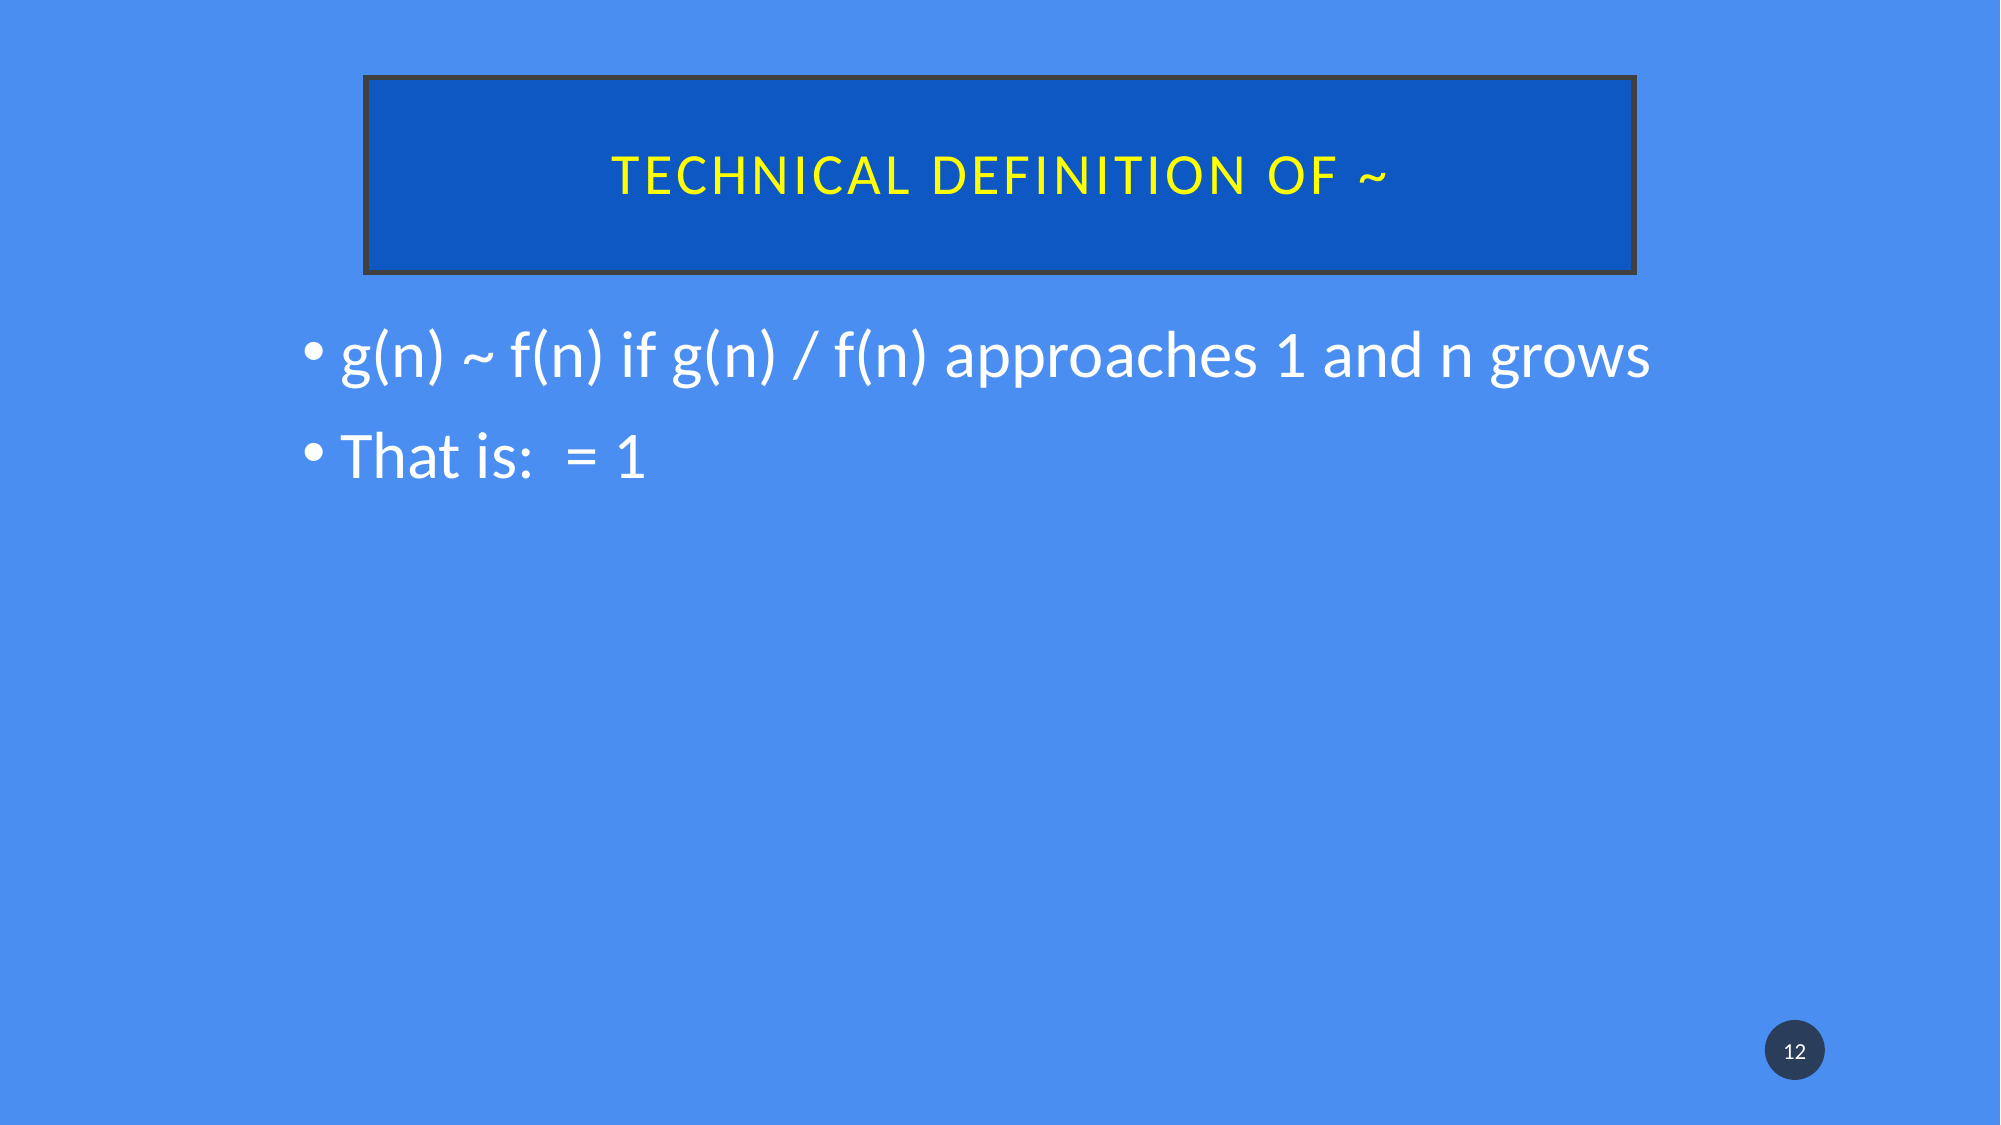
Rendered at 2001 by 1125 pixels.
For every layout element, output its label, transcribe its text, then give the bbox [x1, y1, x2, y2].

title Technical definition of ~ [363, 75, 1637, 275]
slide_number 12 [1764, 1019, 1825, 1080]
